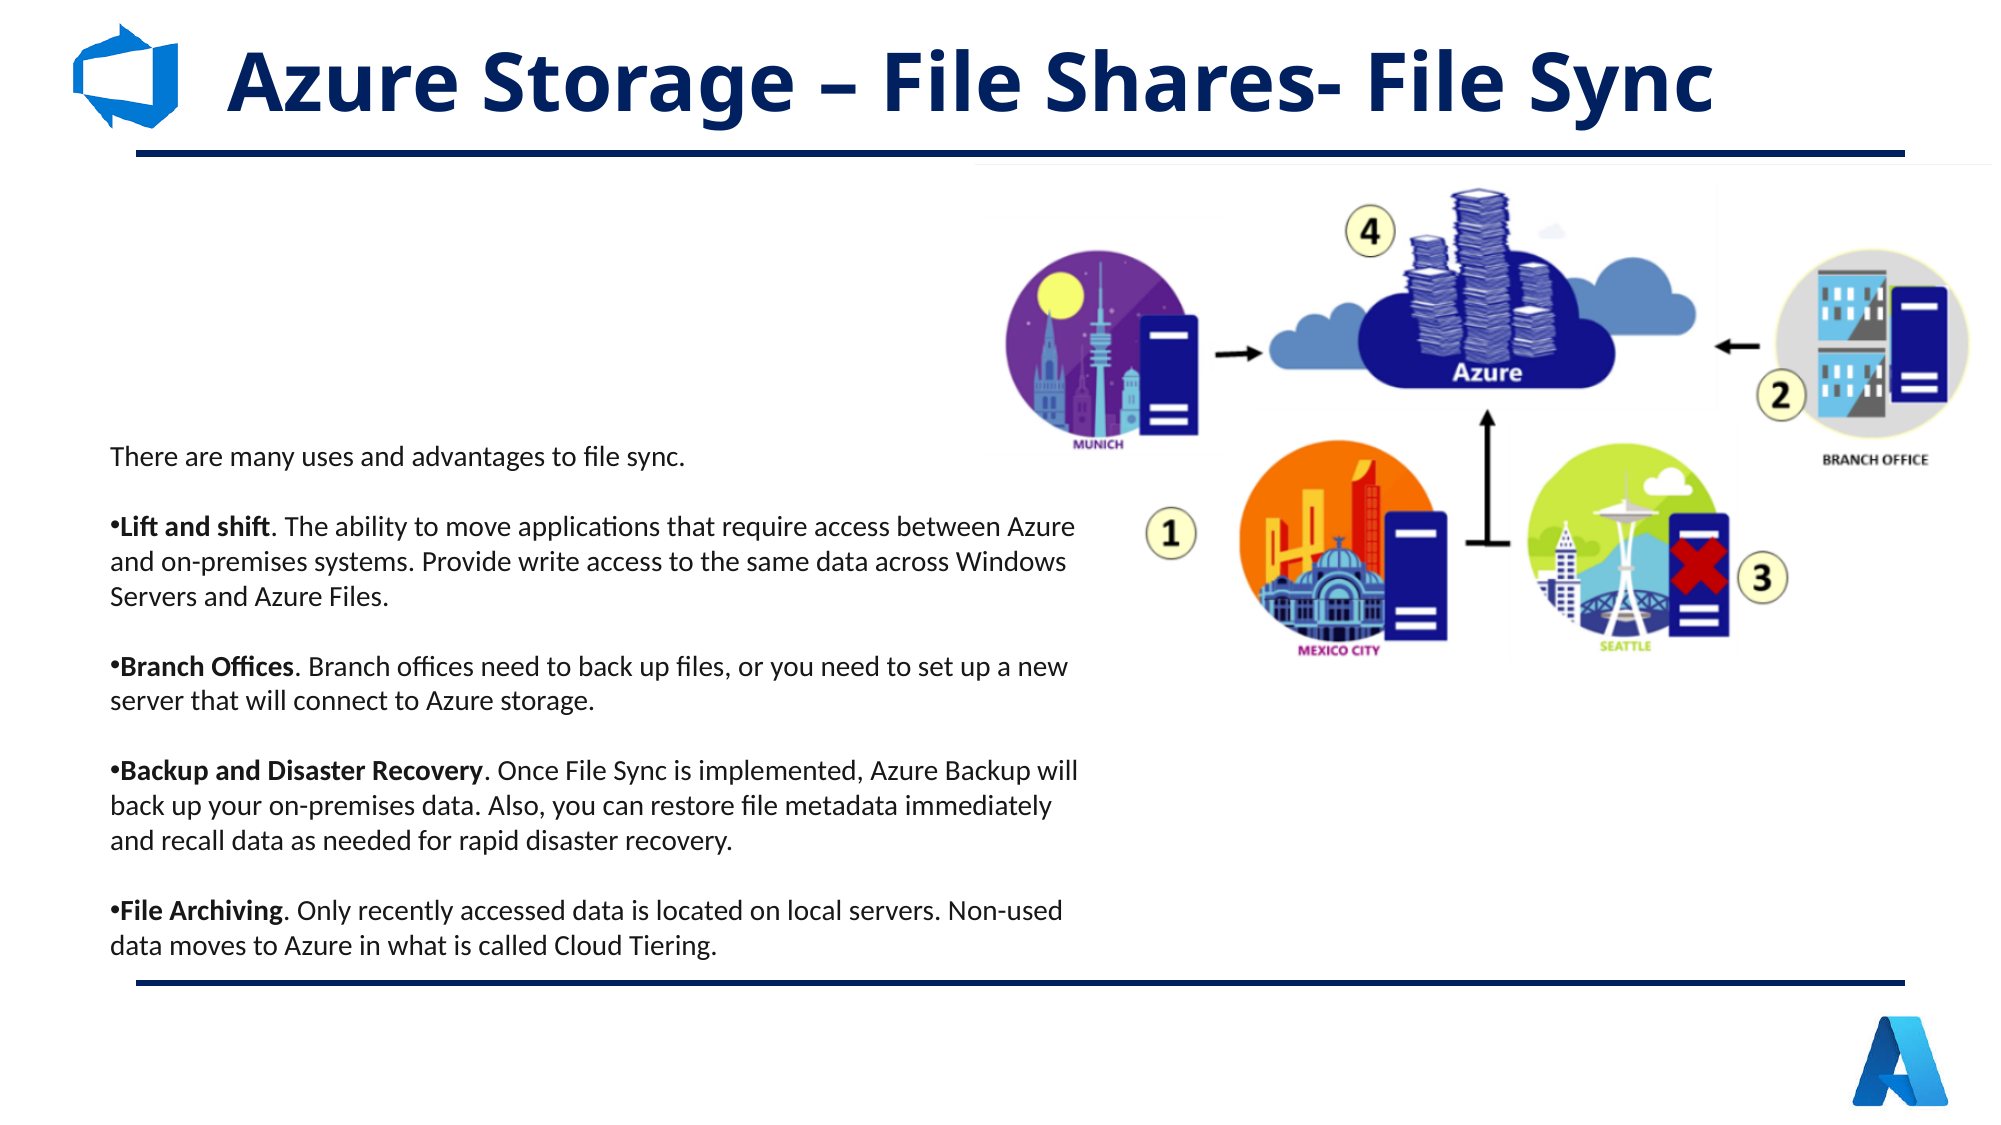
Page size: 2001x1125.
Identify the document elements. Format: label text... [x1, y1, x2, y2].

picture [1848, 1009, 1952, 1113]
picture [975, 164, 1992, 680]
picture [64, 20, 200, 139]
title Azure Storage – File Shares- File Sync [212, 32, 1739, 139]
text_box There are many uses and advantages to file sync. Lift and shift. The ability to move applications that require access between Azure and on-premises systems. Provide write access to the same data across Windows Servers and Azure Files. Branch Offices. Branch offices need to back up files, or you need to set up a new server that will connect to Azure storage. Backup and Disaster Recovery. Once File Sync is implemented, Azure Backup will back up your on-premises data. Also, you can restore file metadata immediately and recall data as needed for rapid disaster recovery. File Archiving. Only recently accessed data is located on local servers. Non-used data moves to Azure in what is called Cloud Tiering. [95, 429, 1096, 969]
